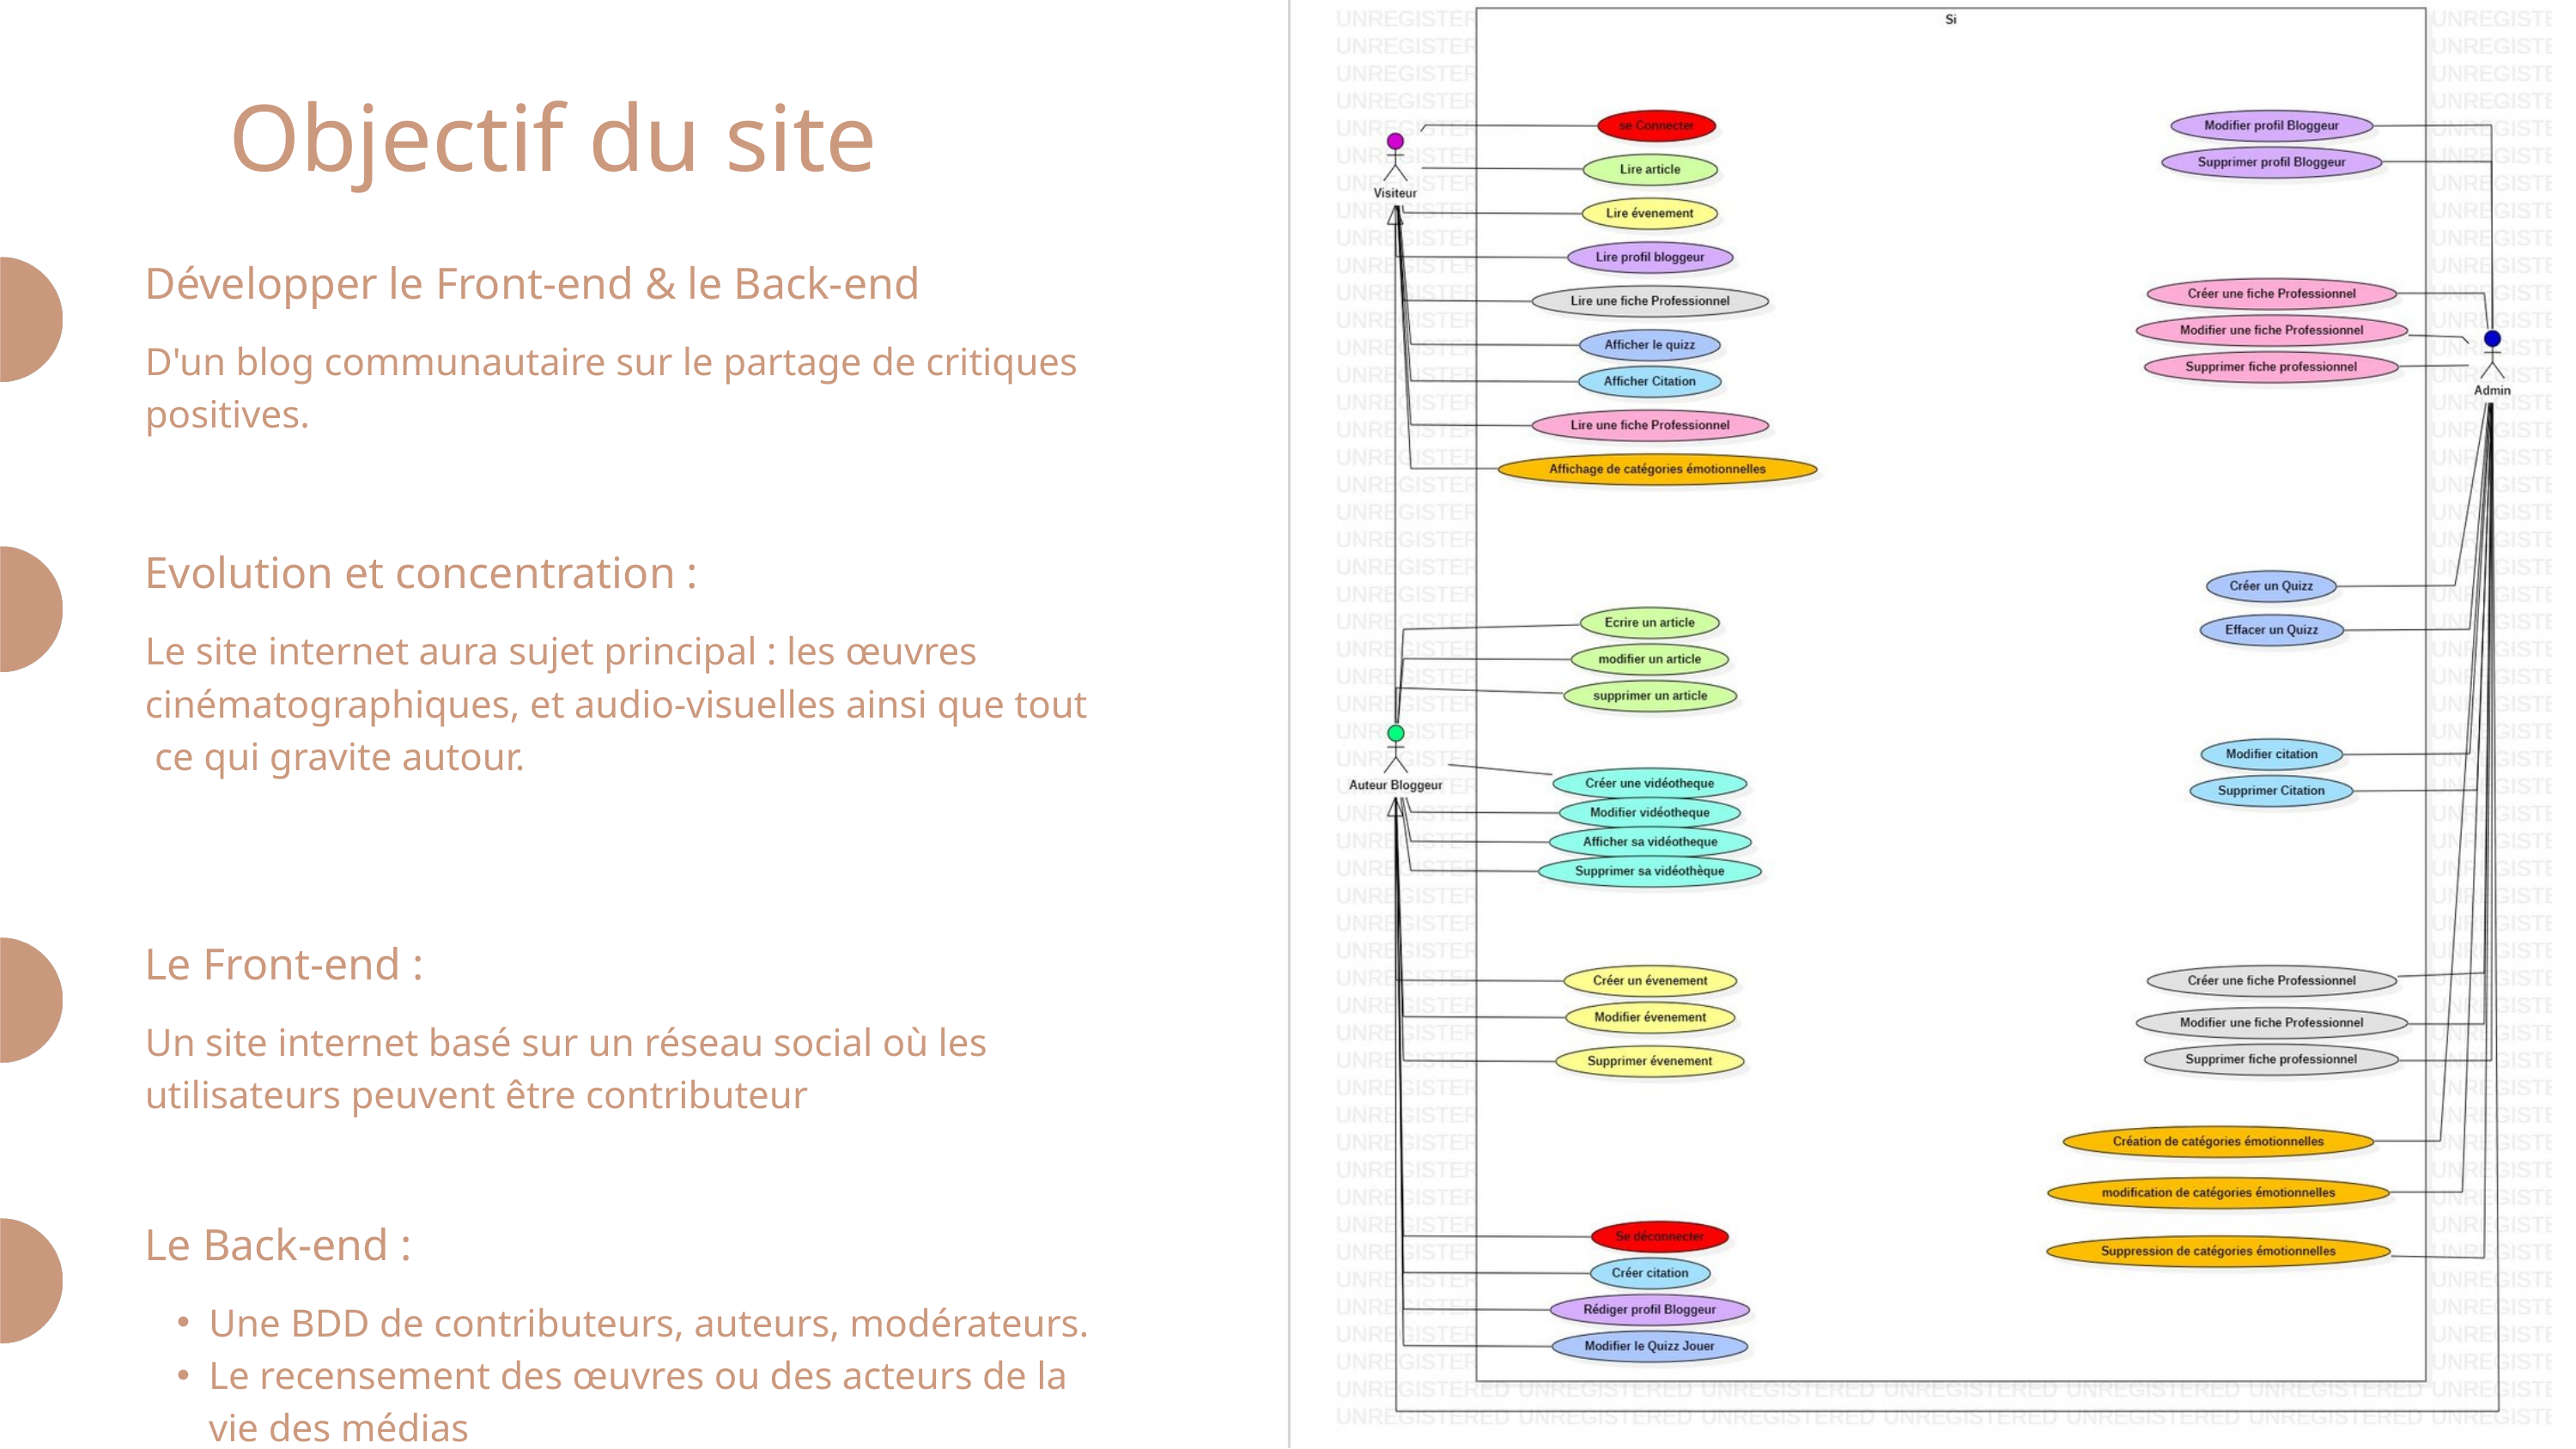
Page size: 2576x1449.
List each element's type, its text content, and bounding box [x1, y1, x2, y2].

text_box Evolution et concentration : [144, 537, 1094, 597]
text_box D'un blog communautaire sur le partage de critiques positives. [144, 330, 1094, 436]
picture [0, 547, 94, 672]
picture [0, 1219, 94, 1343]
text_box Le site internet aura sujet principal : les œuvres cinématographiques, et audio-visuelles ainsi que tout ce qui gravite autour. [144, 620, 1094, 778]
text_box Le Back-end : [144, 1209, 1094, 1270]
text_box Le Front-end : [144, 928, 1094, 989]
picture [1336, 0, 2552, 1449]
text_box Objectif du site [228, 61, 1042, 190]
picture [0, 258, 94, 382]
text_box Développer le Front-end & le Back-end [144, 247, 1094, 308]
text_box Une BDD de contributeurs, auteurs, modérateurs. Le recensement des œuvres ou des acteurs de la vie des médias [144, 1291, 1094, 1449]
picture [0, 938, 94, 1063]
text_box Un site internet basé sur un réseau social où les utilisateurs peuvent être contributeur [144, 1010, 1094, 1117]
